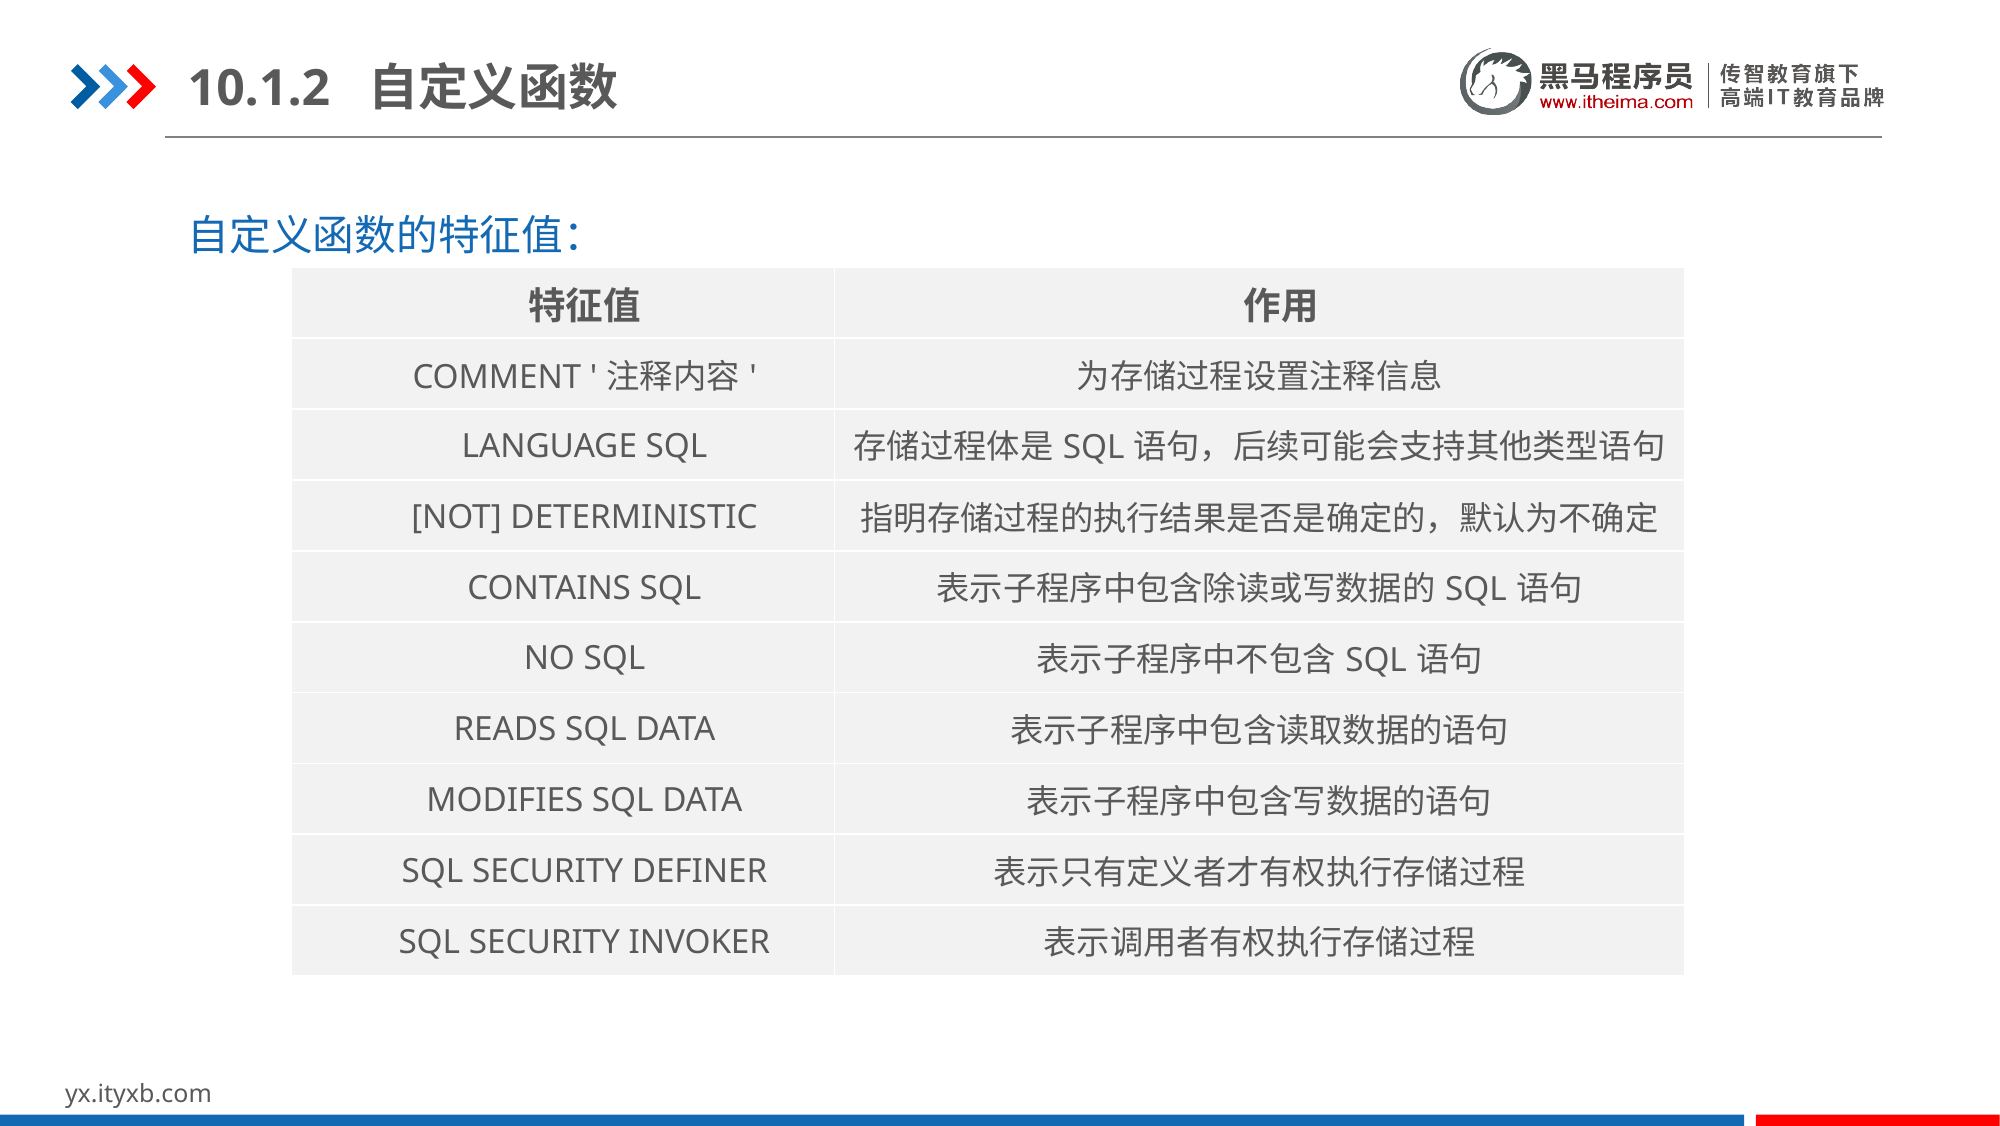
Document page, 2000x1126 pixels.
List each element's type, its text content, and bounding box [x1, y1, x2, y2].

table_cell 表示子程序中包含写数据的语句 [835, 764, 1684, 833]
text_box 自定义函数的特征值： [172, 176, 1883, 267]
table_cell LANGUAGE SQL [292, 410, 834, 479]
table_cell SQL SECURITY INVOKER [292, 906, 834, 975]
table_cell MODIFIES SQL DATA [292, 764, 834, 833]
table_header 作用 [835, 268, 1684, 337]
table_cell 指明存储过程的执行结果是否是确定的，默认为不确定 [835, 481, 1684, 550]
table_cell 表示子程序中包含读取数据的语句 [835, 693, 1684, 763]
picture [1460, 48, 1887, 115]
table_cell NO SQL [292, 623, 834, 692]
table_cell CONTAINS SQL [292, 552, 834, 621]
table_cell SQL SECURITY DEFINER [292, 835, 834, 904]
table_cell 表示只有定义者才有权执行存储过程 [835, 835, 1684, 904]
table_header 特征值 [292, 268, 834, 337]
table_cell COMMENT '注释内容' [292, 339, 834, 408]
table_cell READS SQL DATA [292, 693, 834, 763]
table_cell [NOT] DETERMINISTIC [292, 481, 834, 550]
table_cell 存储过程体是SQL语句，后续可能会支持其他类型语句 [835, 410, 1684, 479]
table_cell 为存储过程设置注释信息 [835, 339, 1684, 408]
table_cell 表示子程序中不包含SQL语句 [835, 623, 1684, 692]
table_cell 表示调用者有权执行存储过程 [835, 906, 1684, 975]
text_box 10.1.2 自定义函数 [187, 43, 827, 127]
table_cell 表示子程序中包含除读或写数据的SQL语句 [835, 552, 1684, 621]
